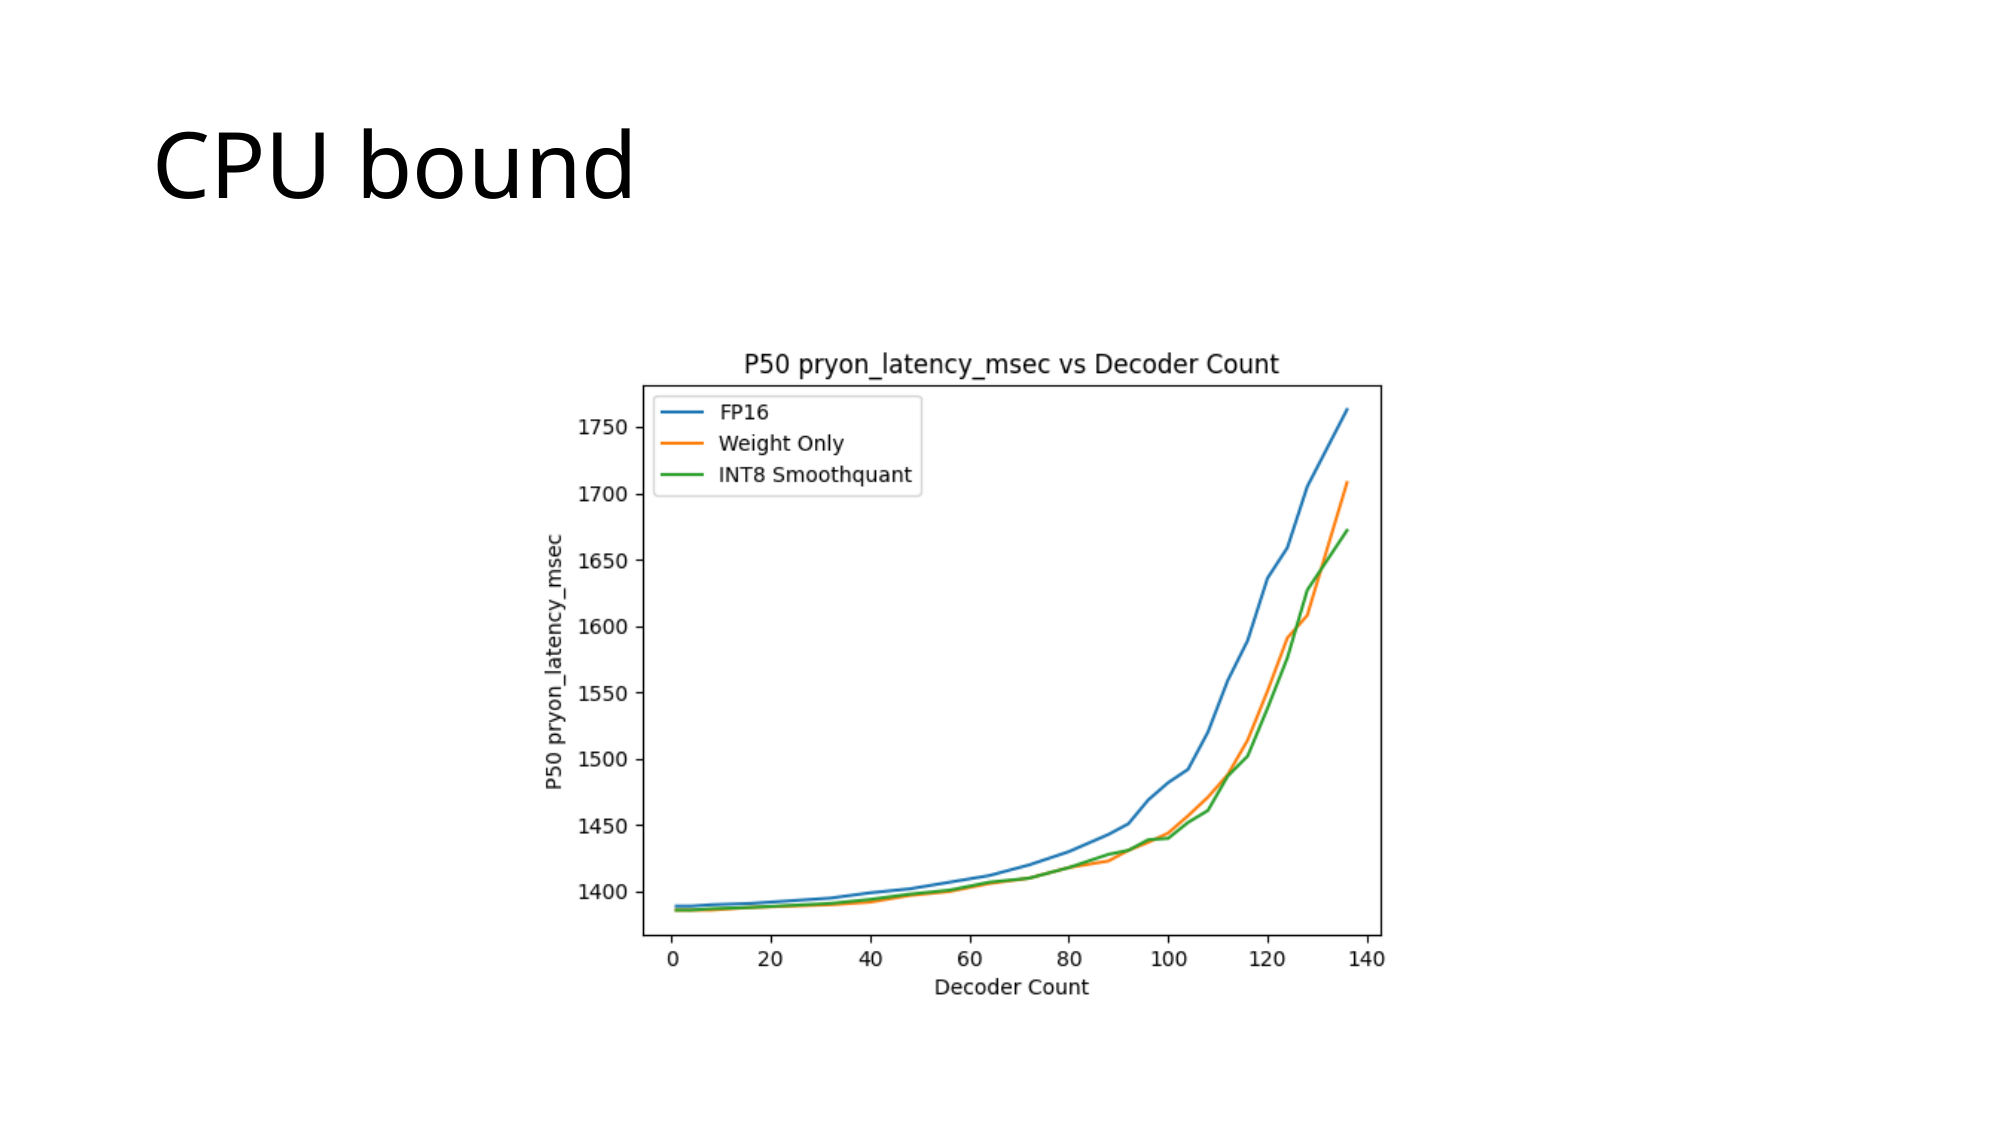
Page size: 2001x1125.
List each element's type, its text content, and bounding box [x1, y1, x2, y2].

title CPU bound [137, 59, 1863, 278]
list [524, 299, 1476, 1014]
